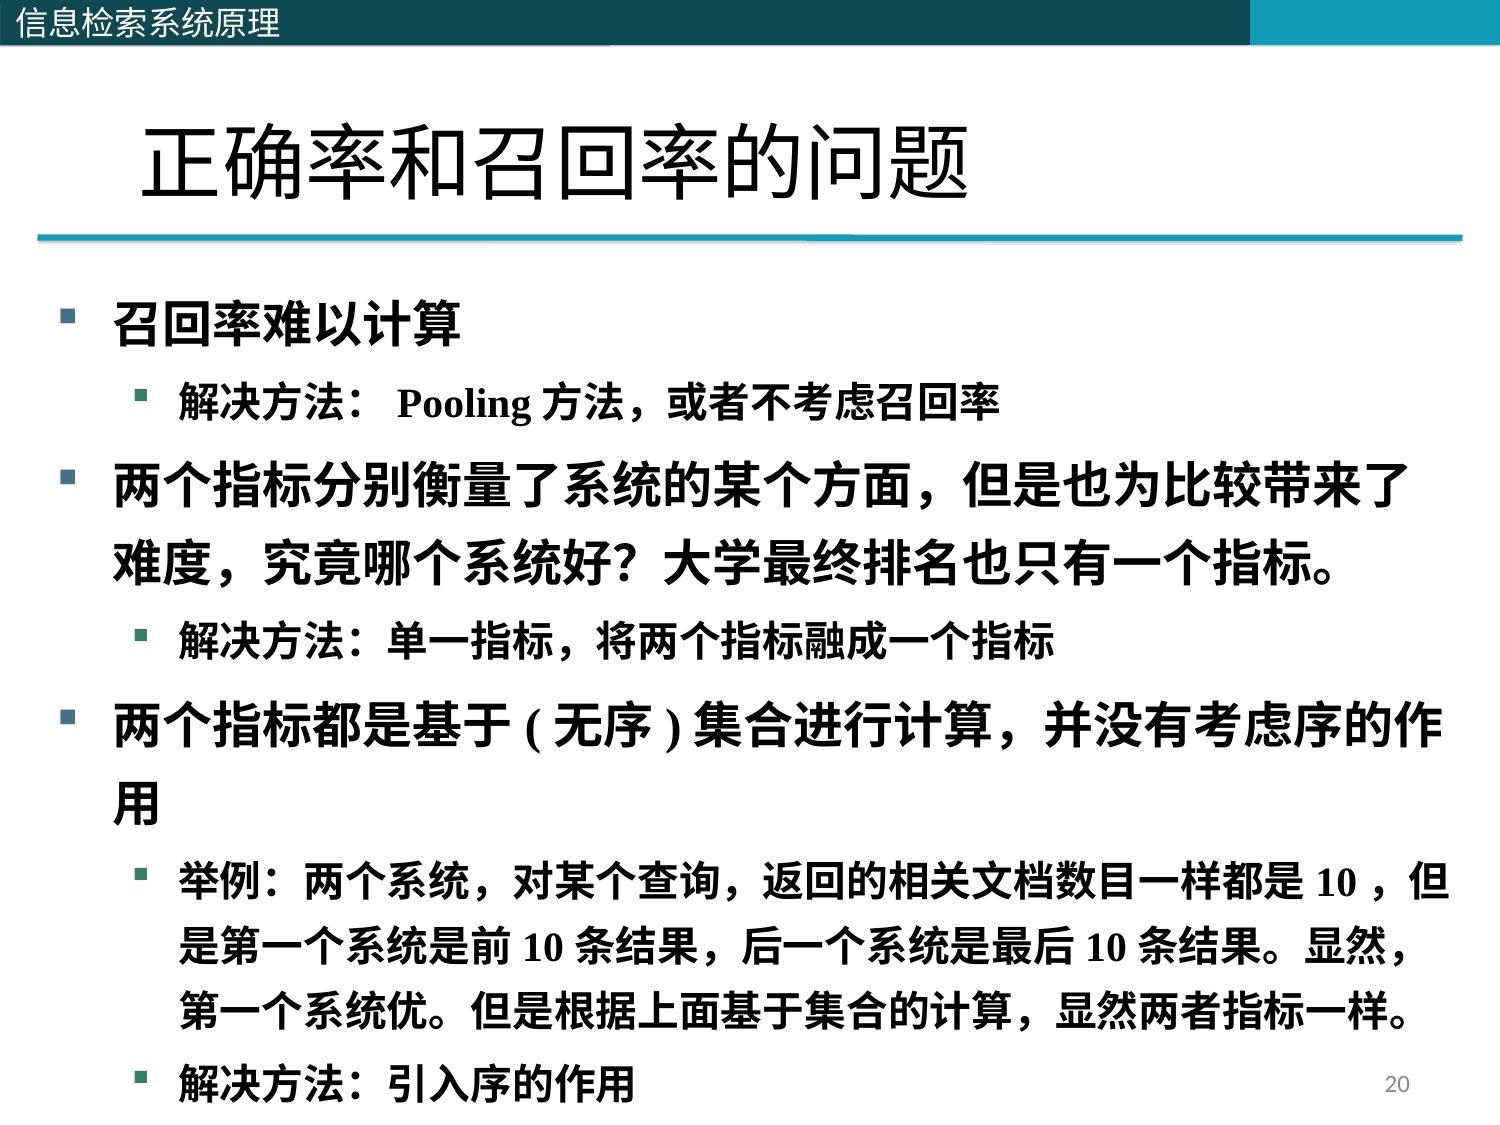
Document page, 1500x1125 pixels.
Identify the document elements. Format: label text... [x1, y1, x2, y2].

slide_number 20 [1074, 1062, 1425, 1103]
title 正确率和召回率的问题 [123, 90, 1057, 218]
list 召回率难以计算 解决方法：Pooling方法，或者不考虑召回率 两个指标分别衡量了系统的某个方面，但是也为比较带来了难度，究竟哪个系统好？大学最终排名也只有一个指标。 解决方法：单一指标，将两个指标融成一个指标 两个指标都是基于(无序)集合进行计算，并没有考虑序的作用 举例：两个系统，对某个查询，返回的相关文档数目一样都是10，但是第一个系统是前10条结果，后一个系统是最后10条结果。显然，第一个系统优。但是根据上面基于集合的计算，显然两者指标一样。 解决方法：引入序的作用 [41, 267, 1471, 1024]
